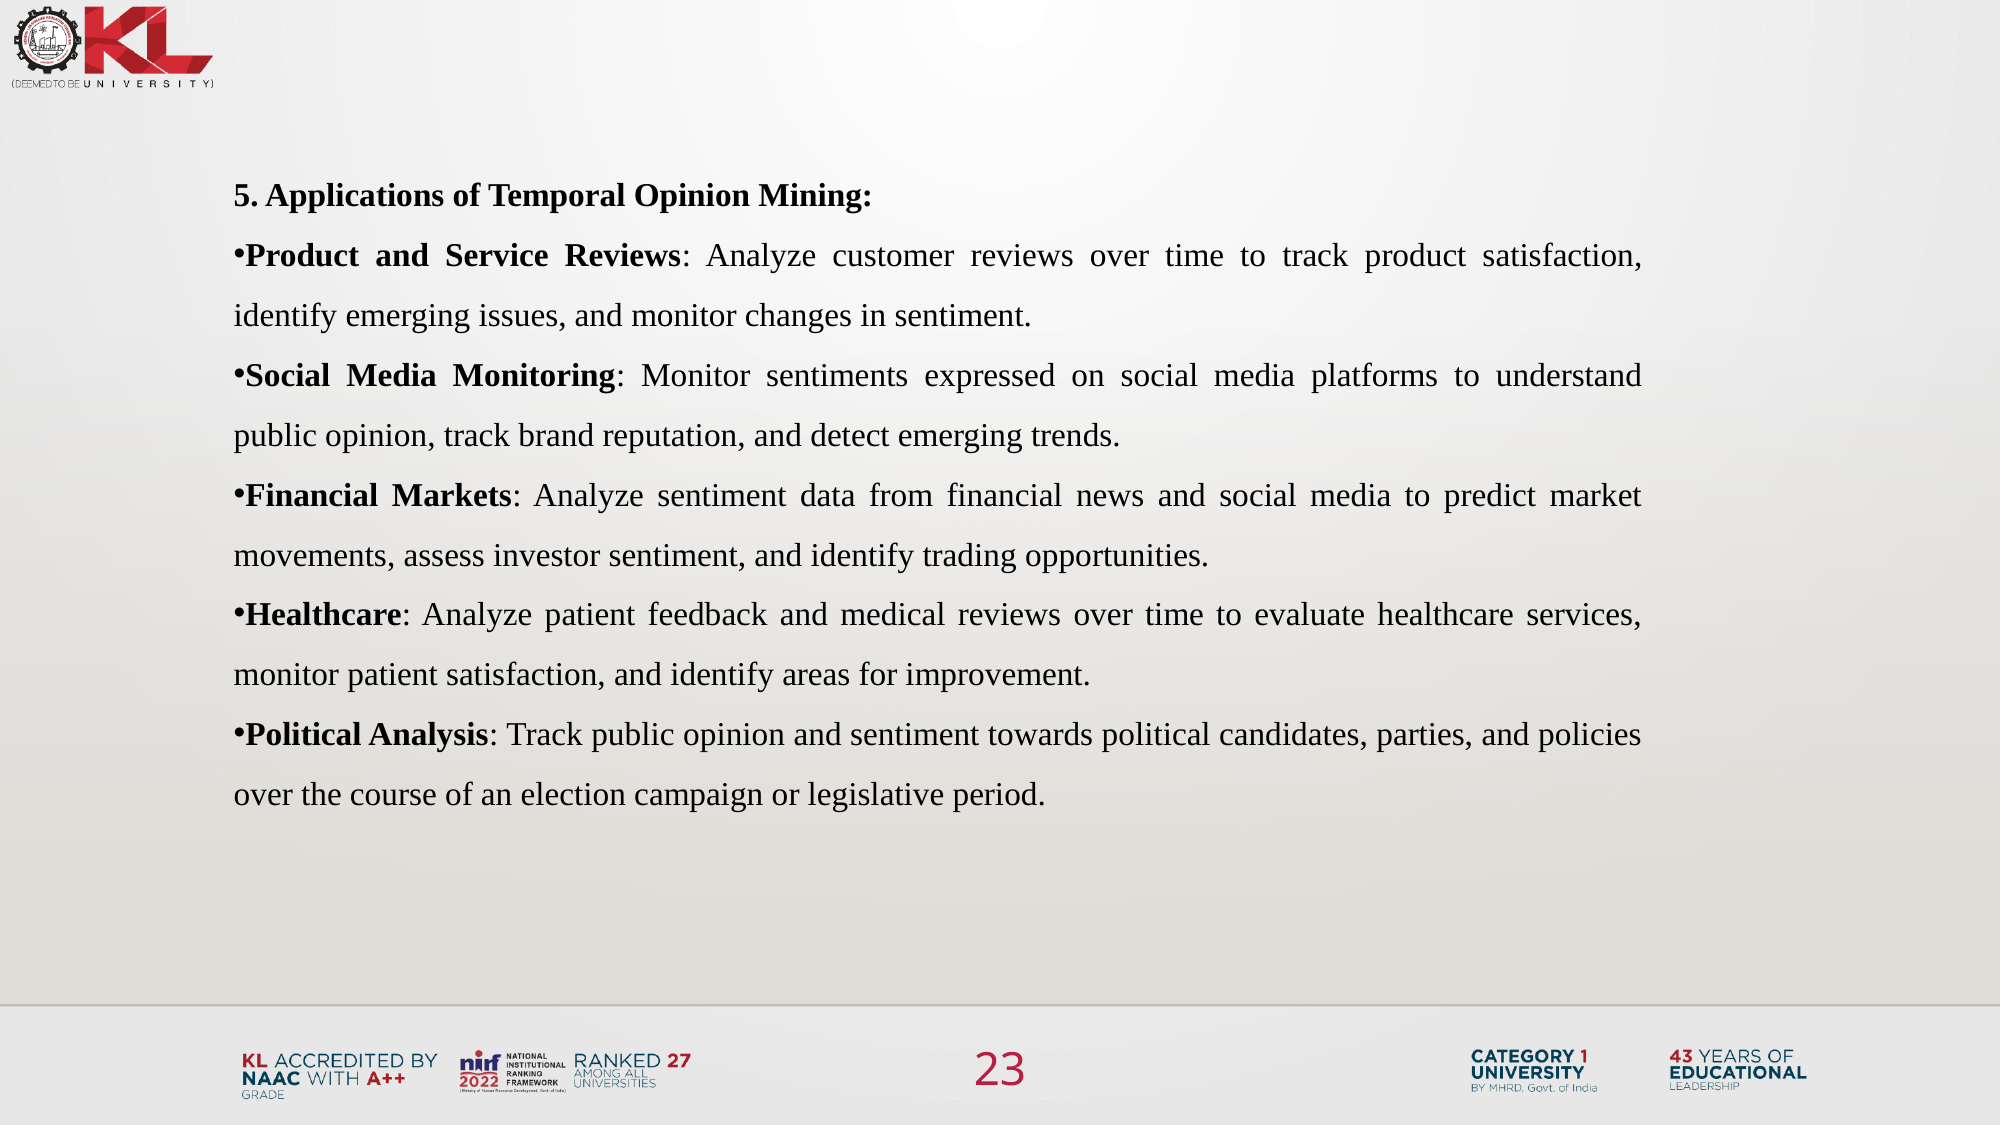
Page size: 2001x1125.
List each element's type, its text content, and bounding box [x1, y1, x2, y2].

slide_number 23 [933, 1031, 1067, 1115]
picture [12, 5, 213, 88]
text_box 5. Applications of Temporal Opinion Mining: Product and Service Reviews: Analyze customer reviews over time to track product satisfaction, identify emerging issues, and monitor changes in sentiment. Social Media Monitoring: Monitor sentiments expressed on social media platforms to understand public opinion, track brand reputation, and detect emerging trends. Financial Markets: Analyze sentiment data from financial news and social media to predict market movements, assess investor sentiment, and identify trading opportunities. Healthcare: Analyze patient feedback and medical reviews over time to evaluate healthcare services, monitor patient satisfaction, and identify areas for improvement. Political Analysis: Track public opinion and sentiment towards political candidates, parties, and policies over the course of an election campaign or legislative period. [218, 146, 1659, 820]
picture [238, 1045, 716, 1103]
picture [1447, 1045, 1814, 1101]
